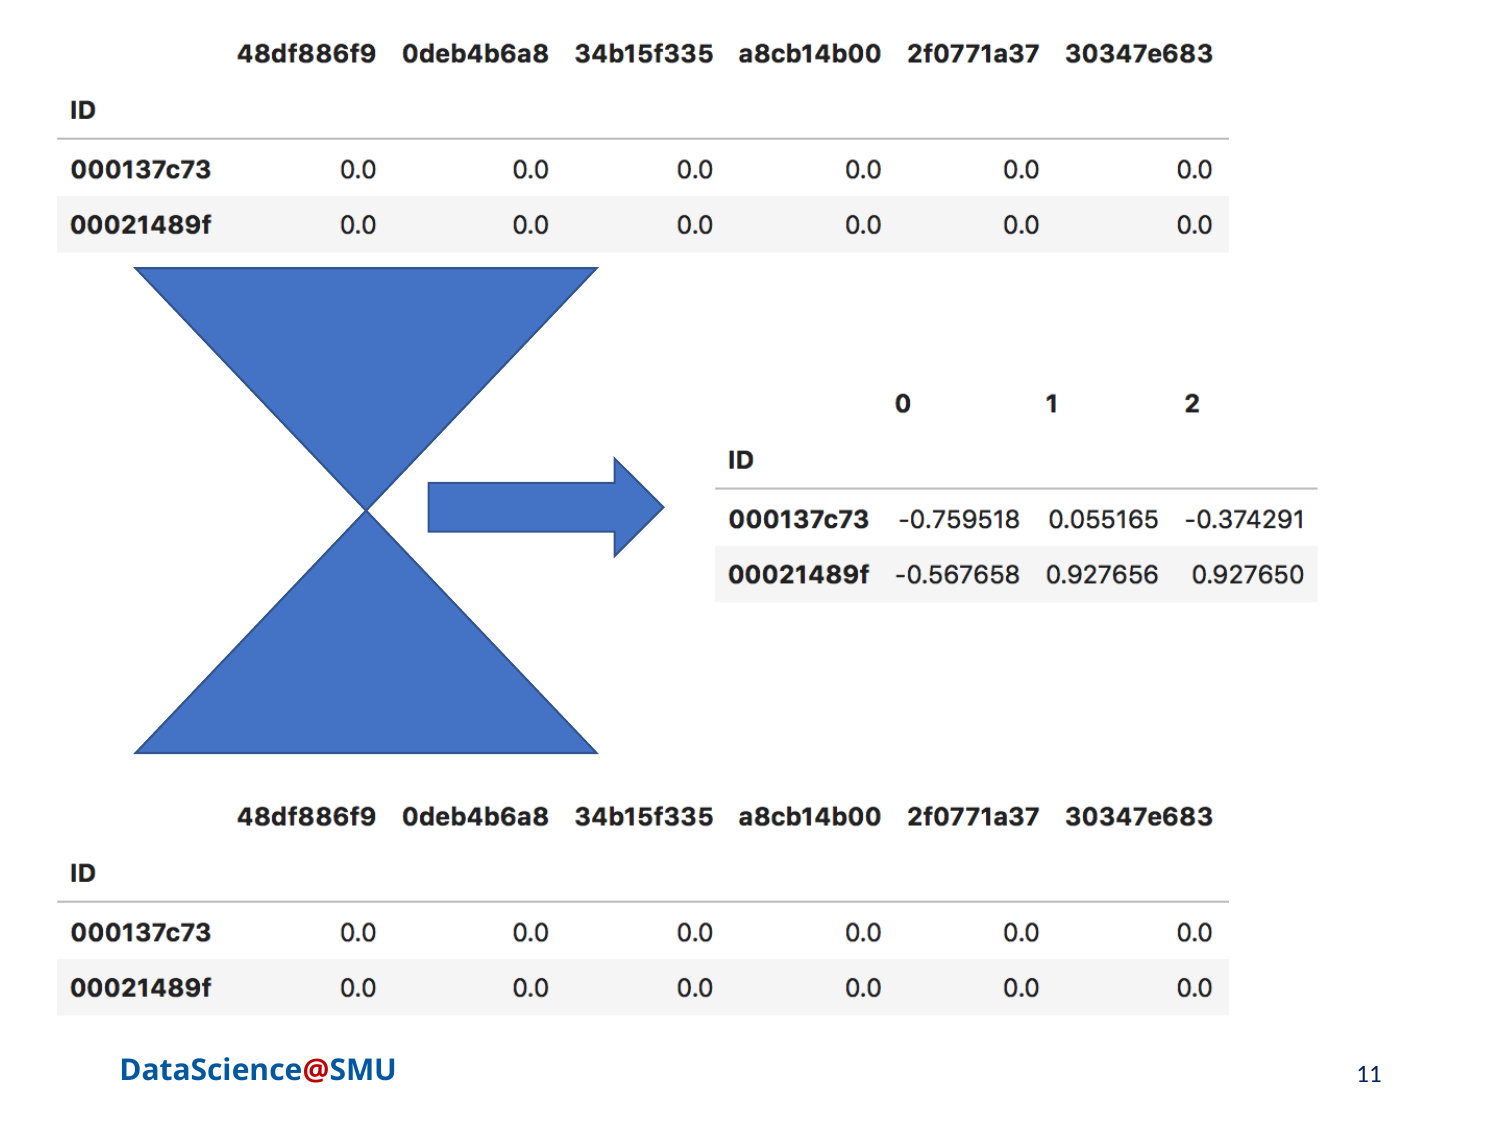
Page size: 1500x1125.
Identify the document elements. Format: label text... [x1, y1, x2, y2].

text_box [427, 456, 665, 559]
picture [711, 377, 1328, 621]
picture [53, 26, 1229, 264]
picture [53, 789, 1229, 1027]
text_box [133, 267, 599, 755]
slide_number 11 [1059, 1042, 1397, 1103]
